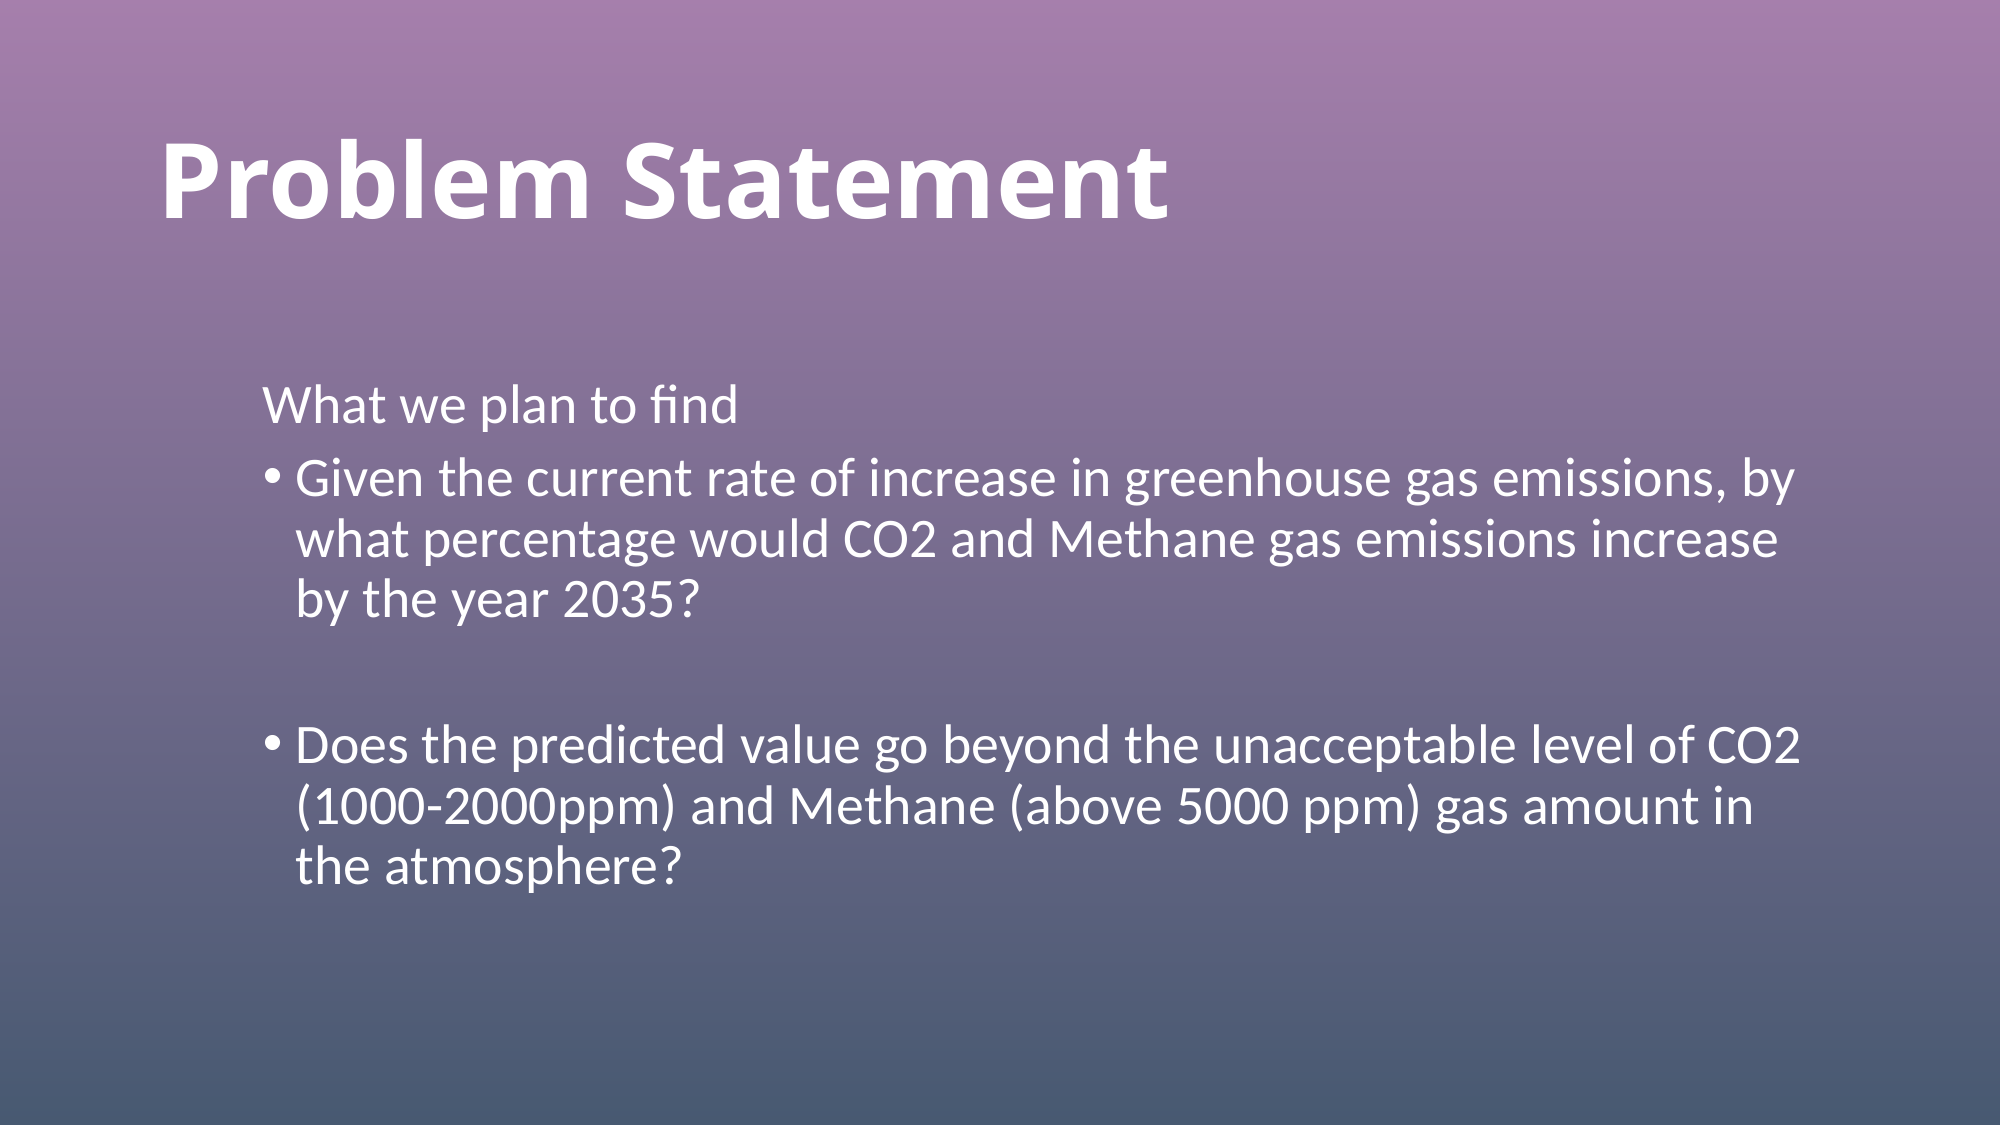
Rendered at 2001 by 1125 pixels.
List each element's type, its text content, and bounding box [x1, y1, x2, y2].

text_box What we plan to find Given the current rate of increase in greenhouse gas emissions, by what percentage would CO2 and Methane gas emissions increase by the year 2035? Does the predicted value go beyond the unacceptable level of CO2 (1000-2000ppm) and Methane (above 5000 ppm) gas amount in the atmosphere? [247, 329, 1830, 909]
text_box Problem Statement [142, 91, 1725, 249]
